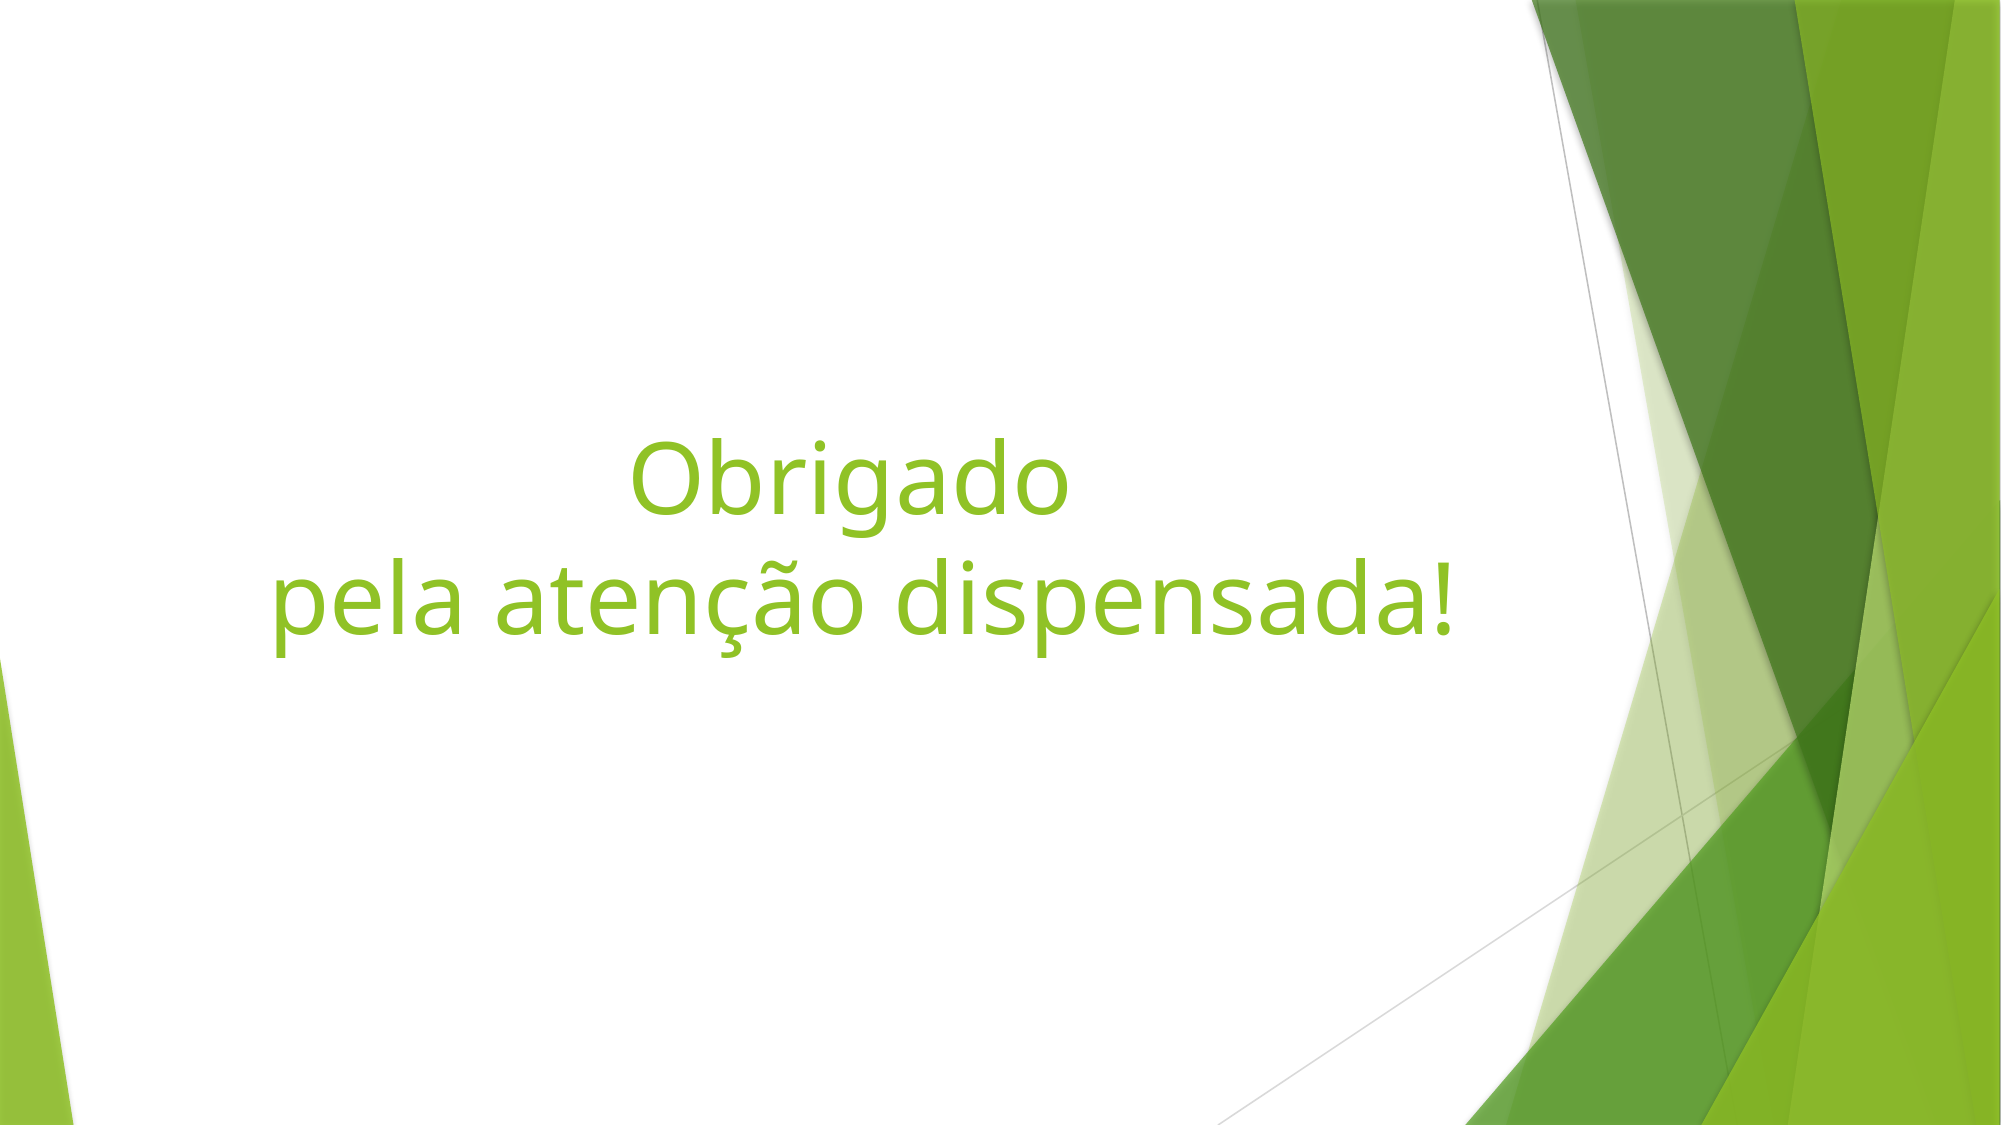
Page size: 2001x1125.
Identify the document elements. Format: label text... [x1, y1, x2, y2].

title Obrigado pela atenção dispensada! [157, 406, 1569, 624]
